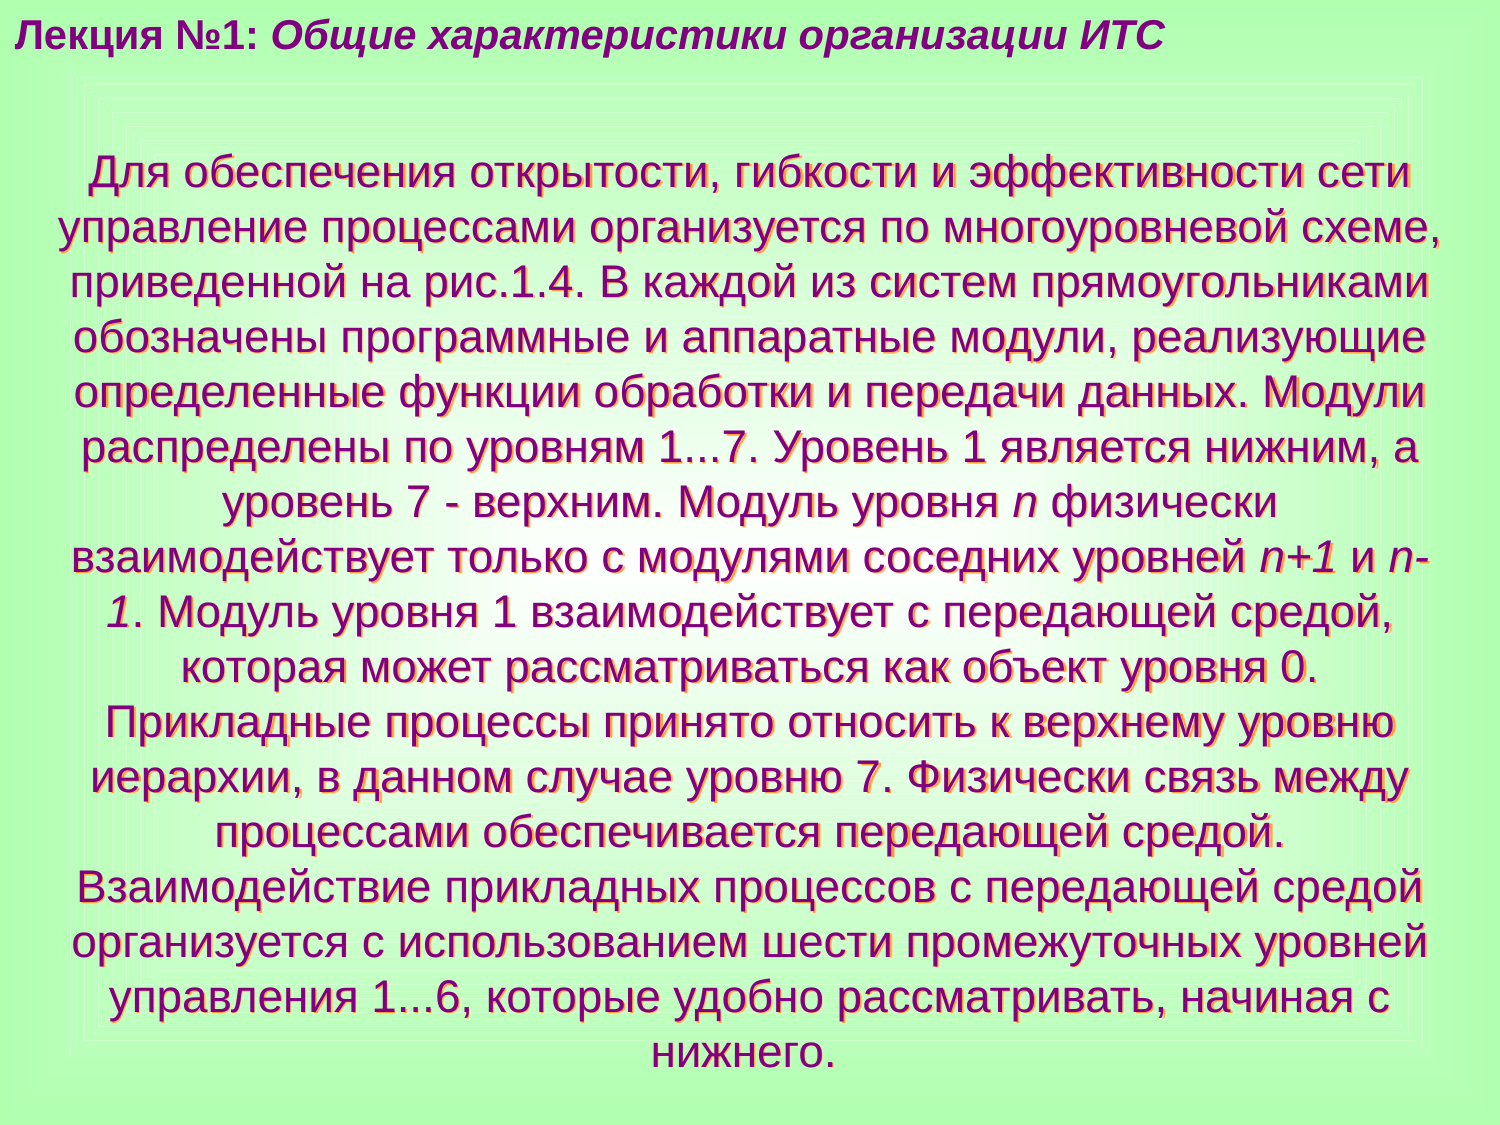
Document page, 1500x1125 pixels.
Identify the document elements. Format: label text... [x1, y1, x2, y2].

text_box Для обеспечения открытости, гибкости и эффективности сети управление процессами организуется по многоуровневой схеме, приведенной на рис.1.4. В каждой из систем прямоугольниками обозначены программные и аппаратные модули, реализующие определенные функции обработки и передачи данных. Модули распределены по уровням 1...7. Уровень 1 является нижним, а уровень 7 - верхним. Модуль уровня n физически взаимодействует только с модулями соседних уровней n+1 и n-1. Модуль уровня 1 взаимодействует с передающей средой, которая может рассматриваться как объект уровня 0. Прикладные процессы принято относить к верхнему уровню иерархии, в данном случае уровню 7. Физически связь между процессами обеспечивается передающей средой. Взаимодействие прикладных процессов с передающей средой организуется с использованием шести промежуточных уровней управления 1...6, которые удобно рассматривать, начиная с нижнего. [41, 134, 1459, 1084]
text_box Лекция №1: Общие характеристики организации ИТС [0, 0, 1217, 65]
